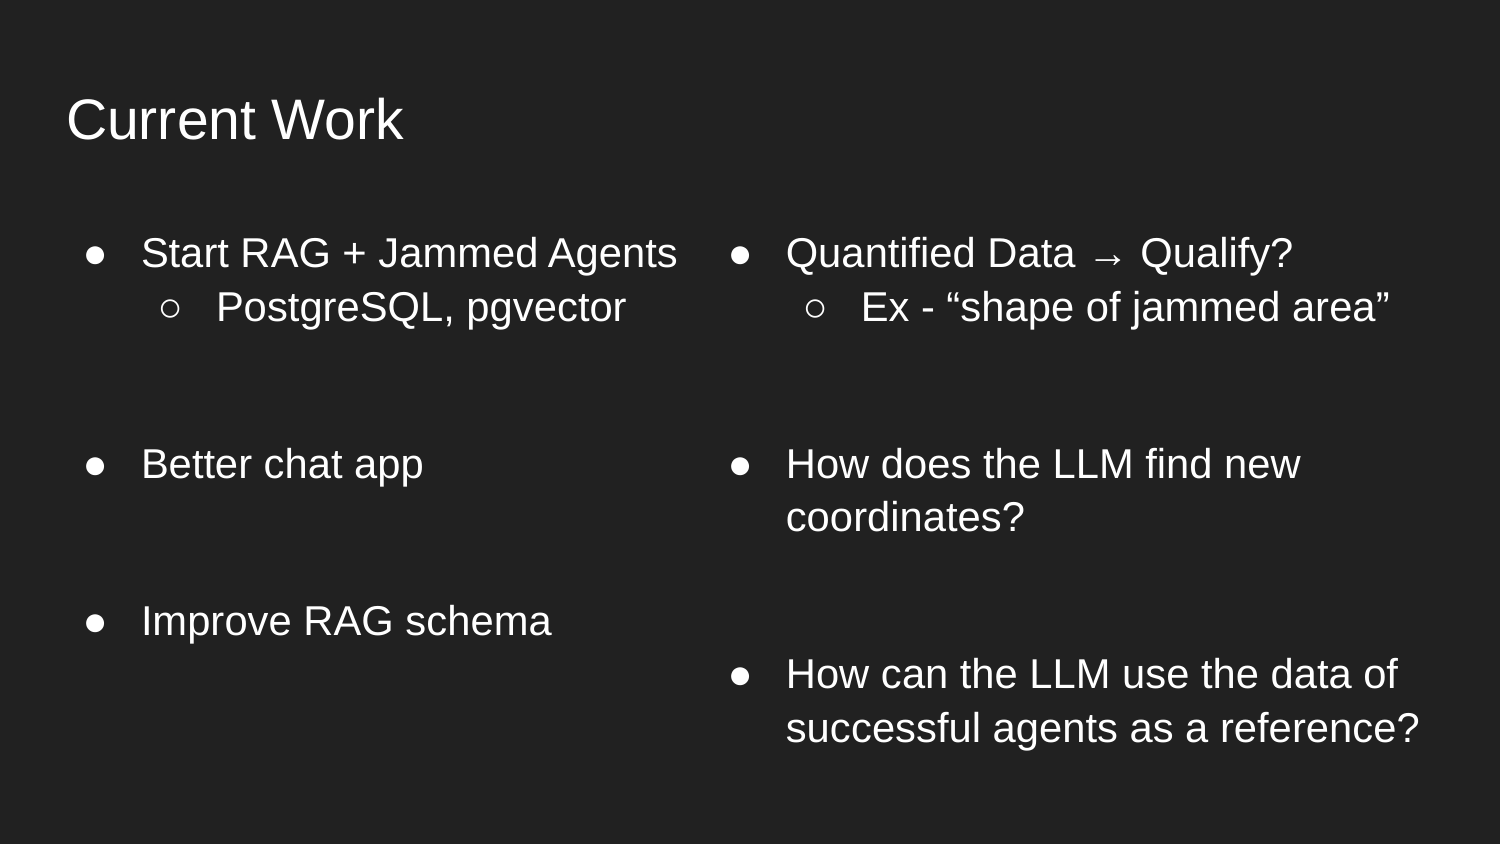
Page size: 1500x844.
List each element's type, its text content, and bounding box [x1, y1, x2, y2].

list Start RAG + Jammed Agents PostgreSQL, pgvector Better chat app Improve RAG schema [51, 208, 695, 822]
list Quantified Data → Qualify? Ex - “shape of jammed area” How does the LLM find new coordinates? How can the LLM use the data of successful agents as a reference? [695, 208, 1471, 822]
title Current Work [51, 72, 1449, 167]
